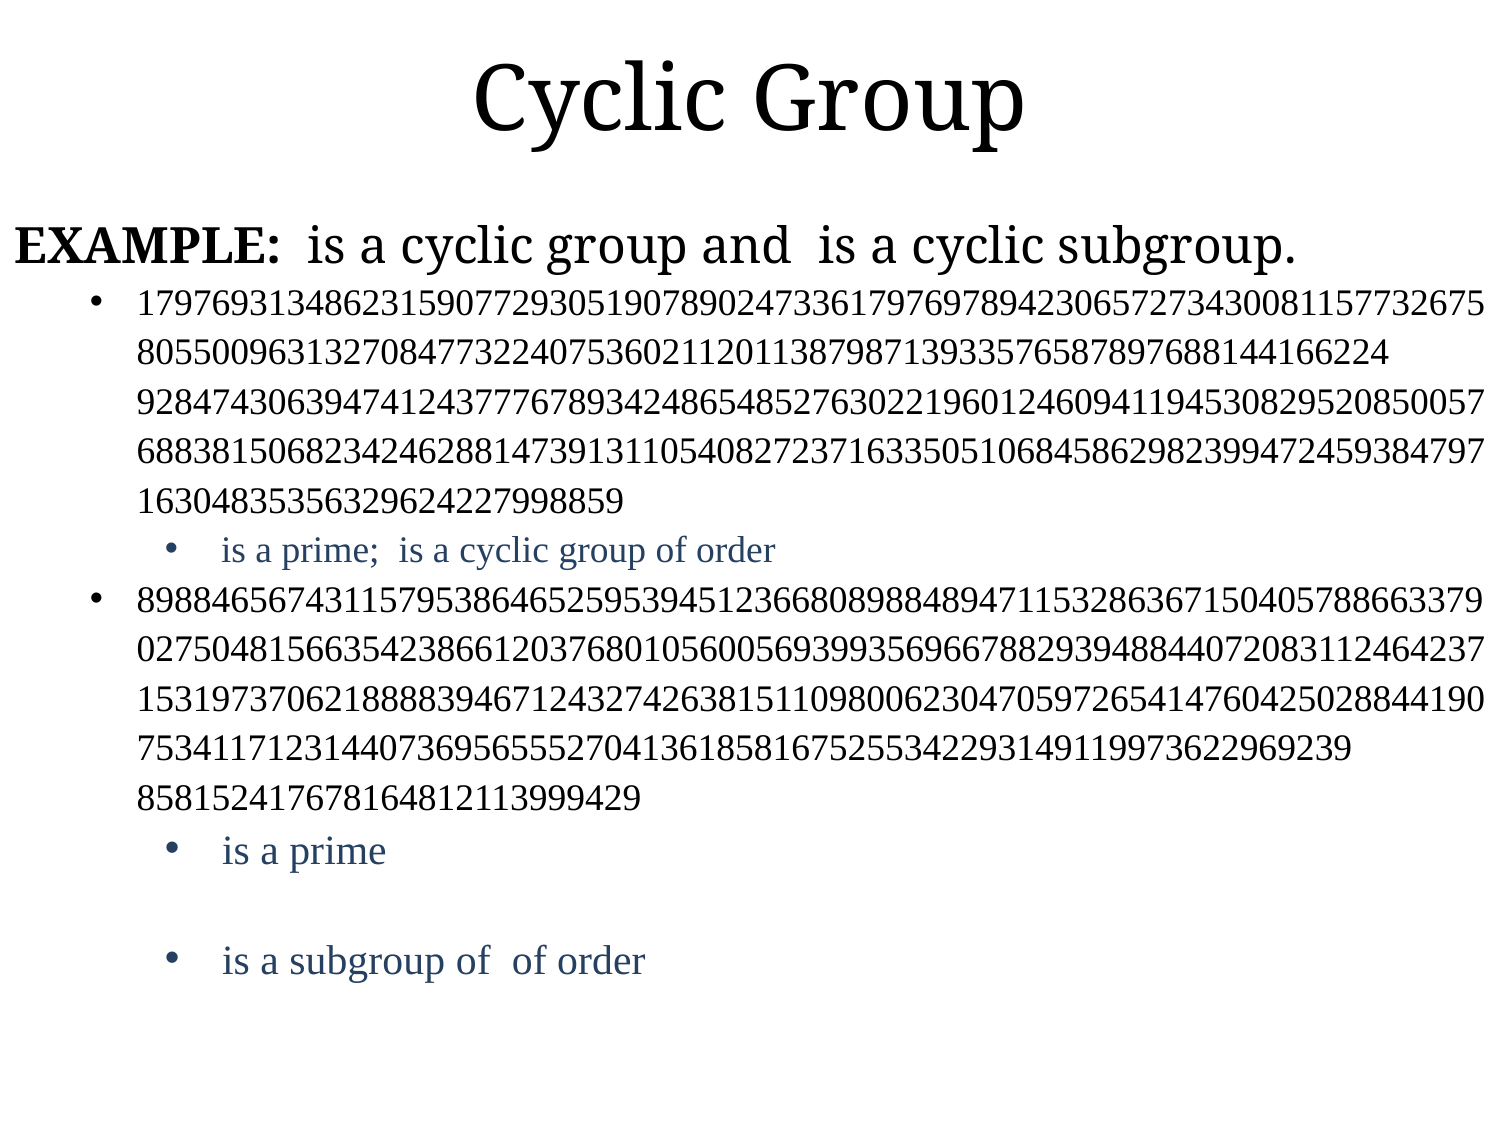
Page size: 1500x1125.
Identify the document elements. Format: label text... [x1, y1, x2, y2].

title Cyclic Group [0, 0, 1500, 188]
